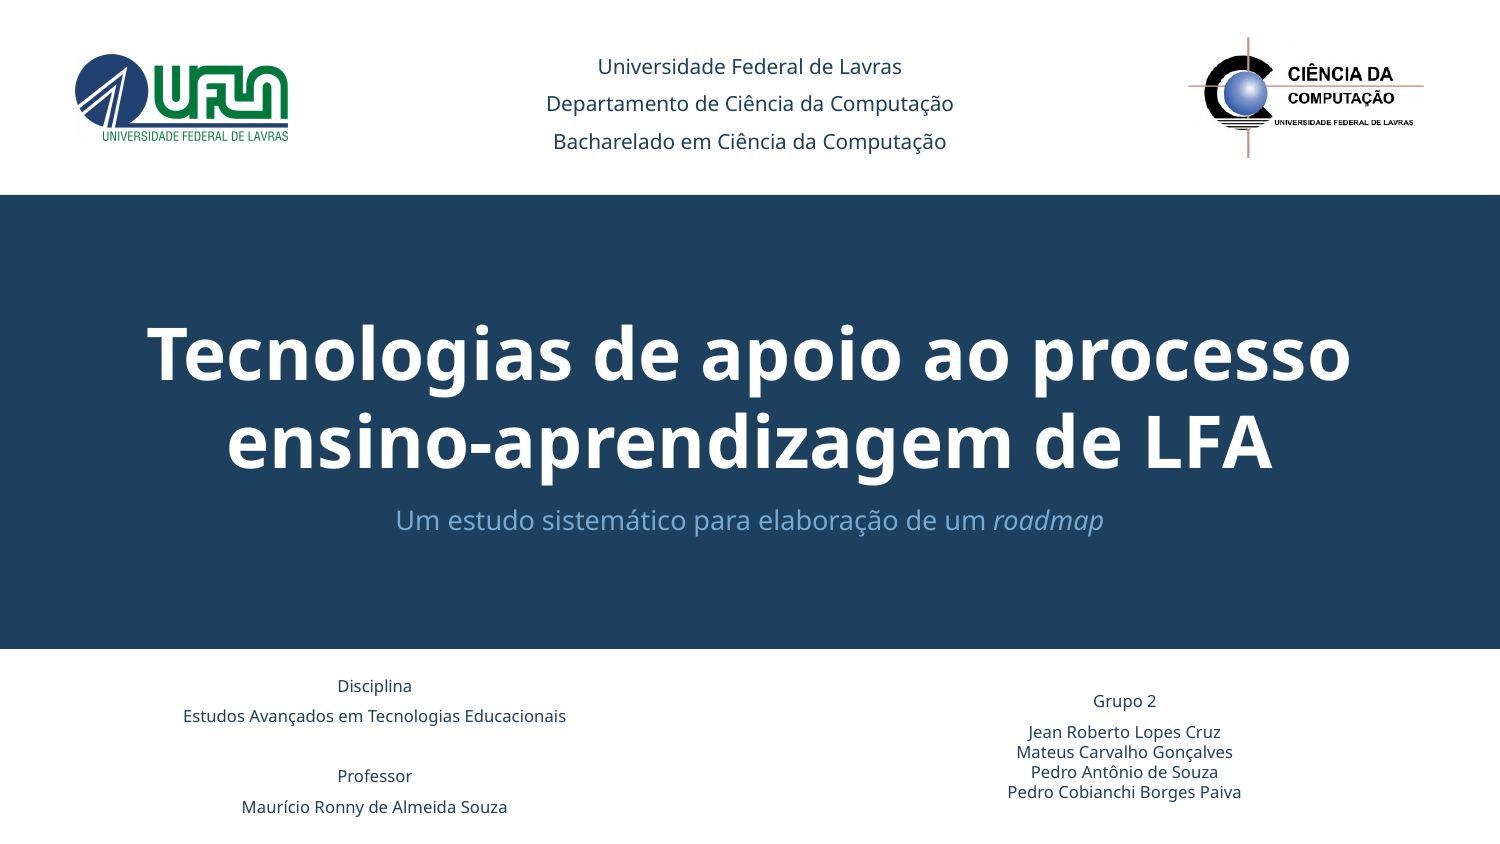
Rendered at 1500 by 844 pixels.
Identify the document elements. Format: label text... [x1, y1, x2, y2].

text_box Universidade Federal de Lavras Departamento de Ciência da Computação Bacharelado em Ciência da Computação [358, 0, 1142, 194]
text_box Grupo 2 Jean Roberto Lopes Cruz Mateus Carvalho Gonçalves Pedro Antônio de Souza Pedro Cobianchi Borges Paiva [749, 649, 1500, 844]
picture [75, 54, 288, 141]
text_box Disciplina Estudos Avançados em Tecnologias Educacionais Professor Maurício Ronny de Almeida Souza [0, 649, 749, 844]
picture [1187, 36, 1425, 158]
text_box Tecnologias de apoio ao processo ensino-aprendizagem de LFA Um estudo sistemático para elaboração de um roadmap [0, 194, 1500, 649]
